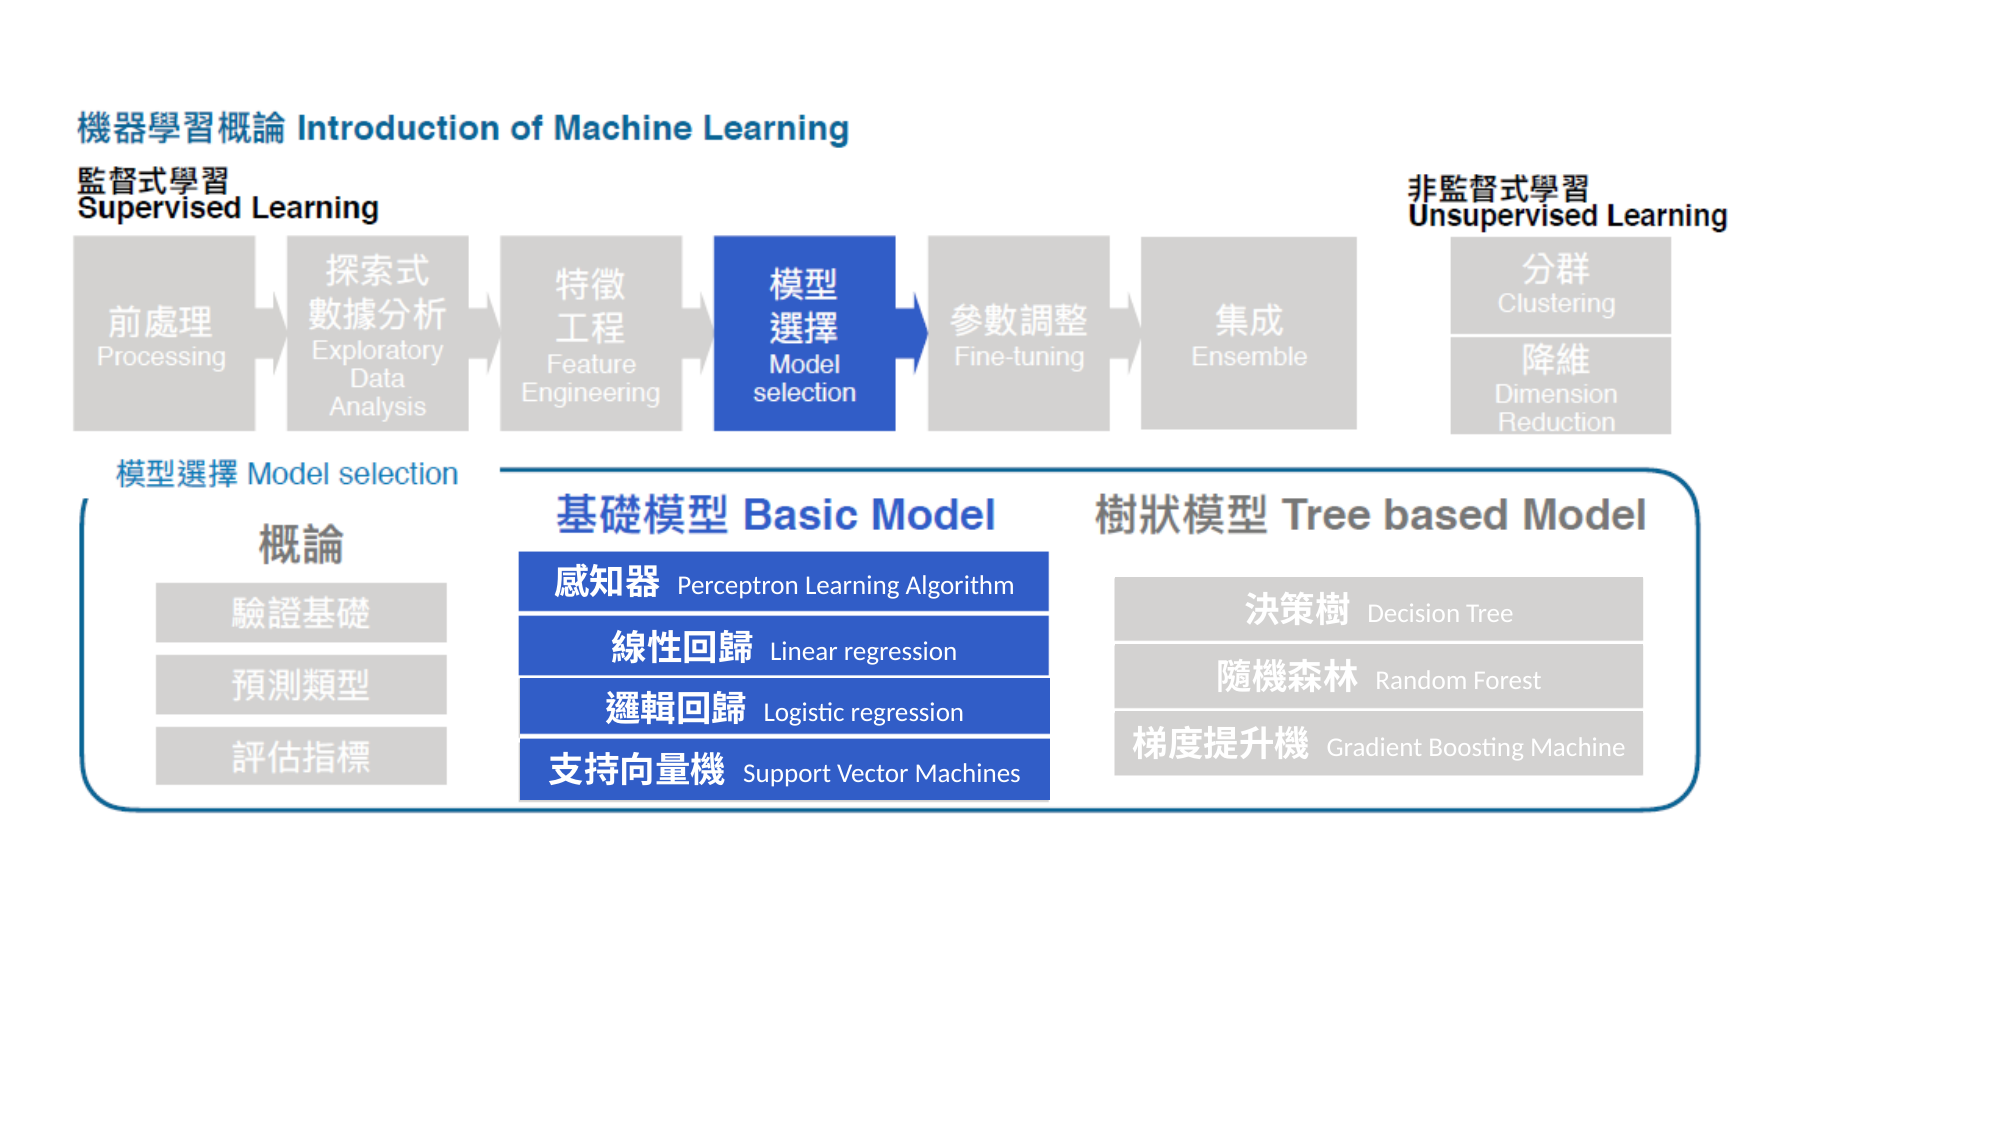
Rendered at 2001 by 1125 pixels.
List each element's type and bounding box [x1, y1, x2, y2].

text_box [64, 65, 1734, 818]
